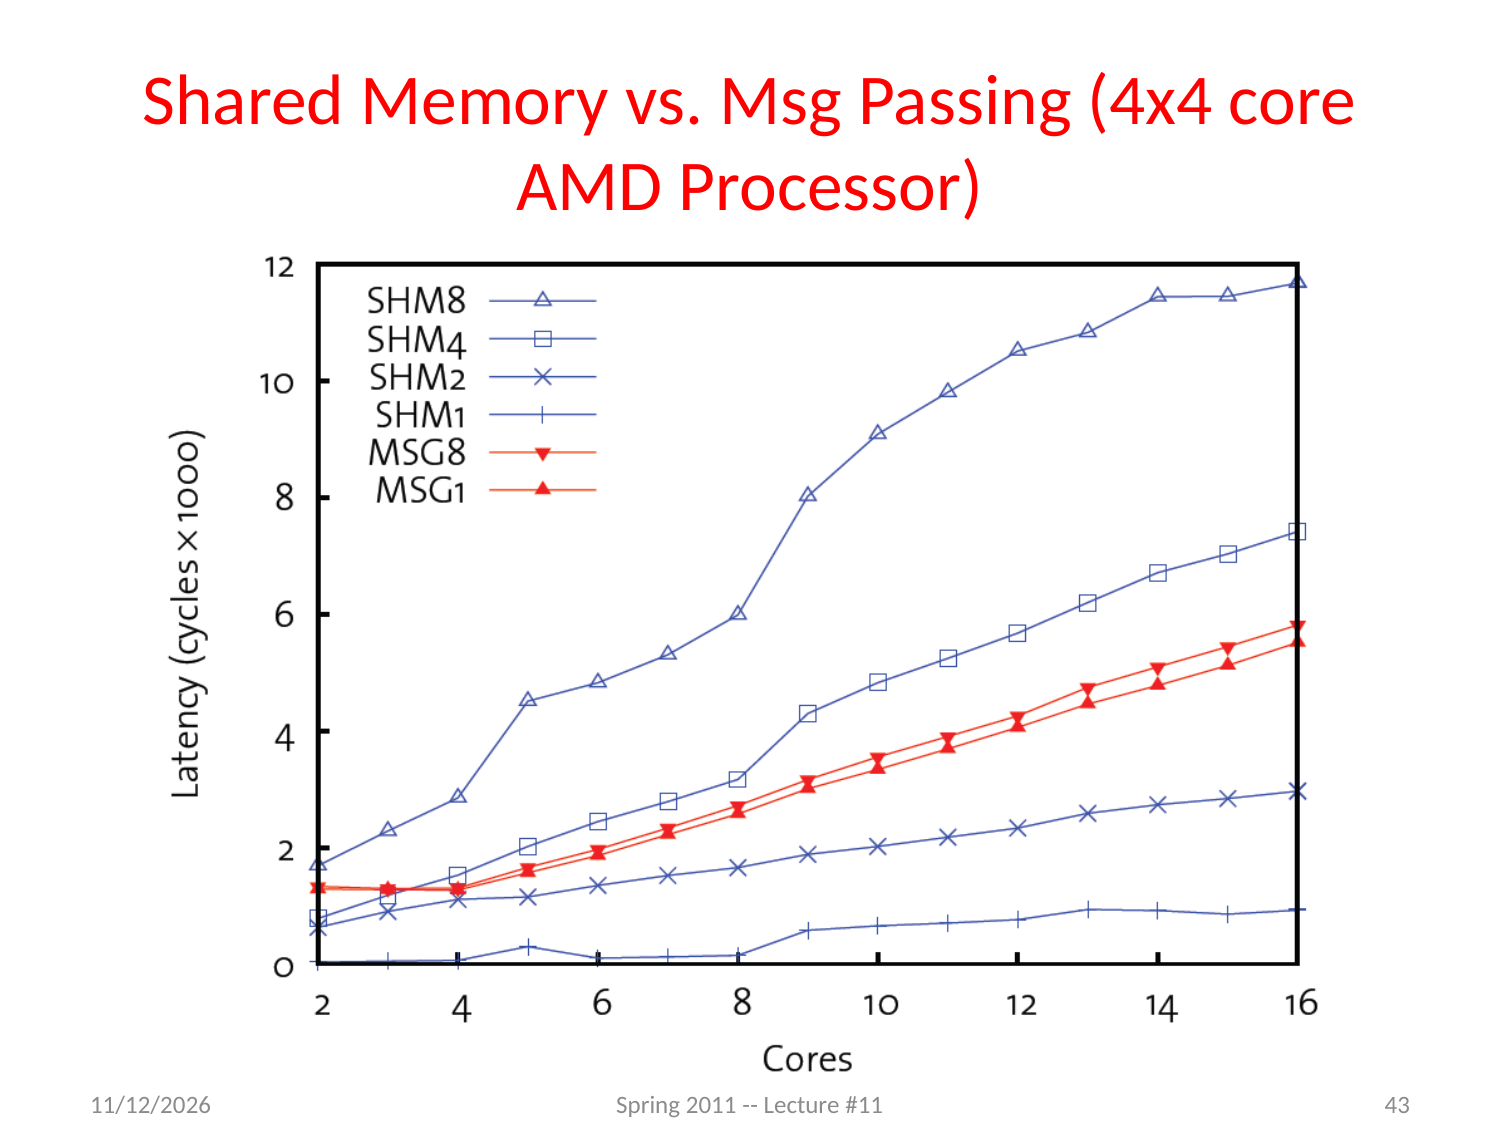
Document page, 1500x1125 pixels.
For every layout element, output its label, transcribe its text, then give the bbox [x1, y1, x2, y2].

slide_number 43 [1074, 1073, 1425, 1125]
title Shared Memory vs. Msg Passing (4x4 core AMD Processor) [75, 45, 1425, 233]
picture [158, 247, 1320, 1079]
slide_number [75, 1073, 425, 1125]
footer Spring 2011 -- Lecture #11 [512, 1088, 988, 1125]
